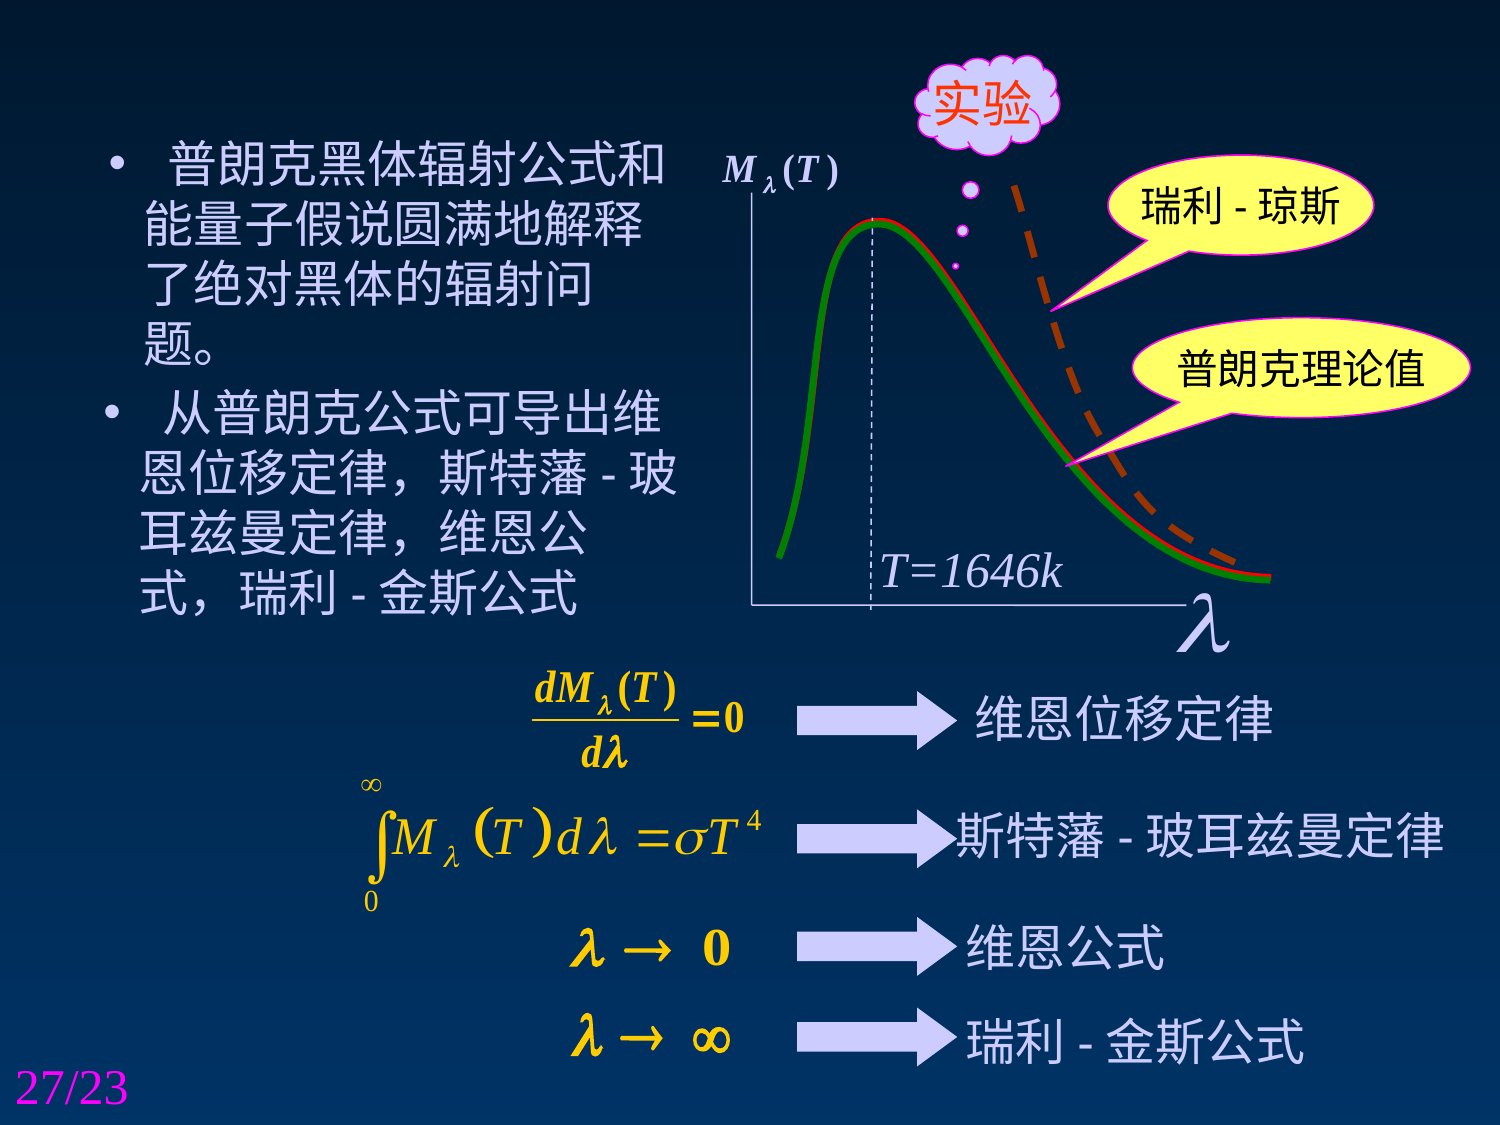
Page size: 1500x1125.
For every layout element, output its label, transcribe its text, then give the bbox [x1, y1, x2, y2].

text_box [560, 929, 739, 977]
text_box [563, 1000, 739, 1067]
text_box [351, 761, 767, 922]
text_box 从普朗克公式可导出维恩位移定律，斯特藩-玻耳兹曼定律，维恩公式，瑞利-金斯公式 [88, 373, 703, 629]
text_box 瑞利-金斯公式 [950, 1003, 1348, 1079]
text_box 27/23 [0, 1046, 350, 1125]
text_box 普朗克黑体辐射公式和能量子假说圆满地解释了绝对黑体的辐射问题。 [93, 125, 685, 373]
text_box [714, 54, 1471, 669]
text_box [797, 809, 958, 869]
text_box 维恩公式 [950, 908, 1181, 984]
text_box 维恩位移定律 [959, 679, 1289, 756]
text_box [797, 916, 958, 976]
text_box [525, 656, 751, 760]
text_box [797, 1007, 958, 1067]
text_box 斯特藩-玻耳兹曼定律 [940, 796, 1461, 873]
text_box [797, 691, 958, 751]
